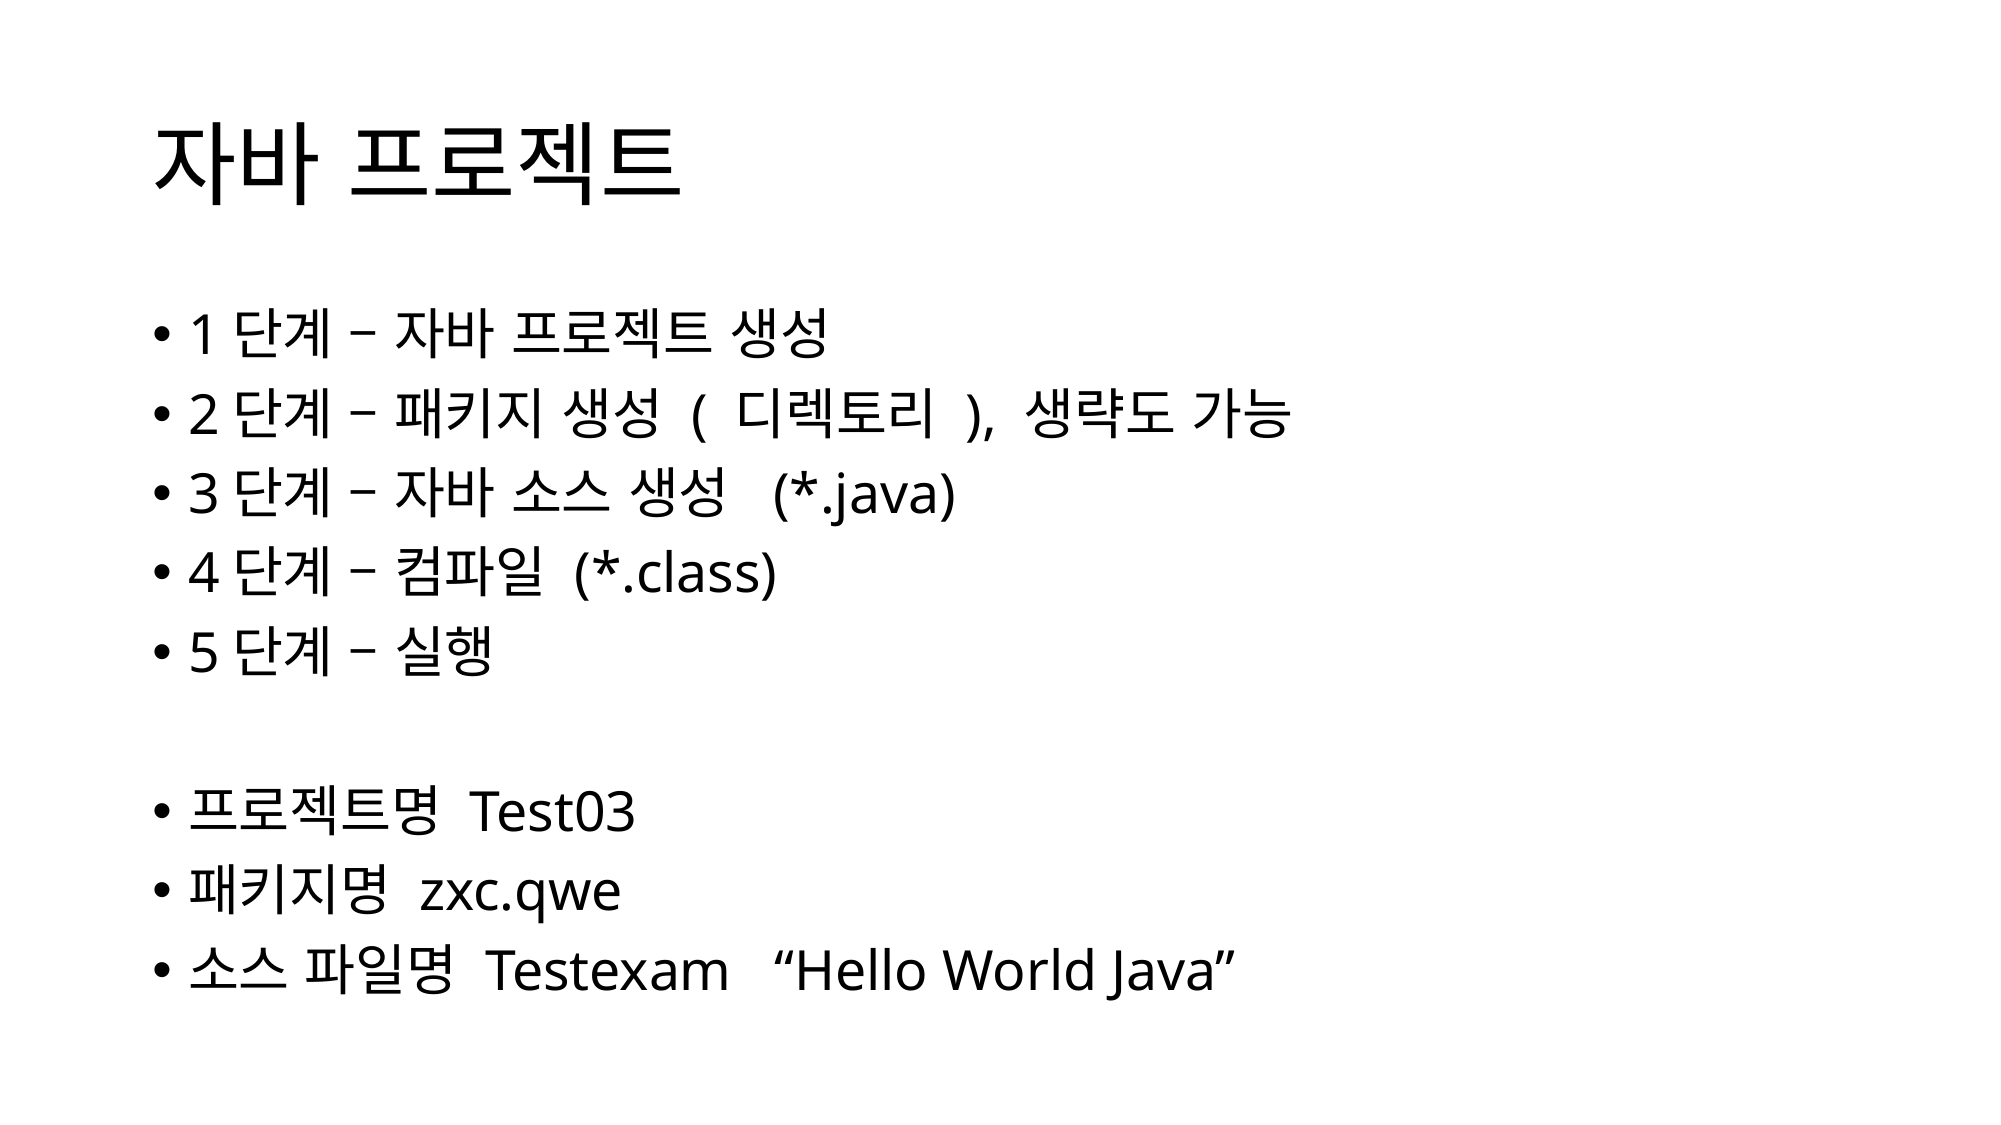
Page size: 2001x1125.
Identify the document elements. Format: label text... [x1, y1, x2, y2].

title 자바 프로젝트 [137, 59, 1863, 278]
list 1단계 – 자바 프로젝트 생성 2단계 – 패키지 생성 ( 디렉토리 ), 생략도 가능 3단계 – 자바 소스 생성 (*.java) 4단계 – 컴파일 (*.class) 5단계 – 실행 프로젝트명 Test03 패키지명 zxc.qwe 소스 파일명 Testexam “Hello World Java” [137, 299, 1863, 1014]
